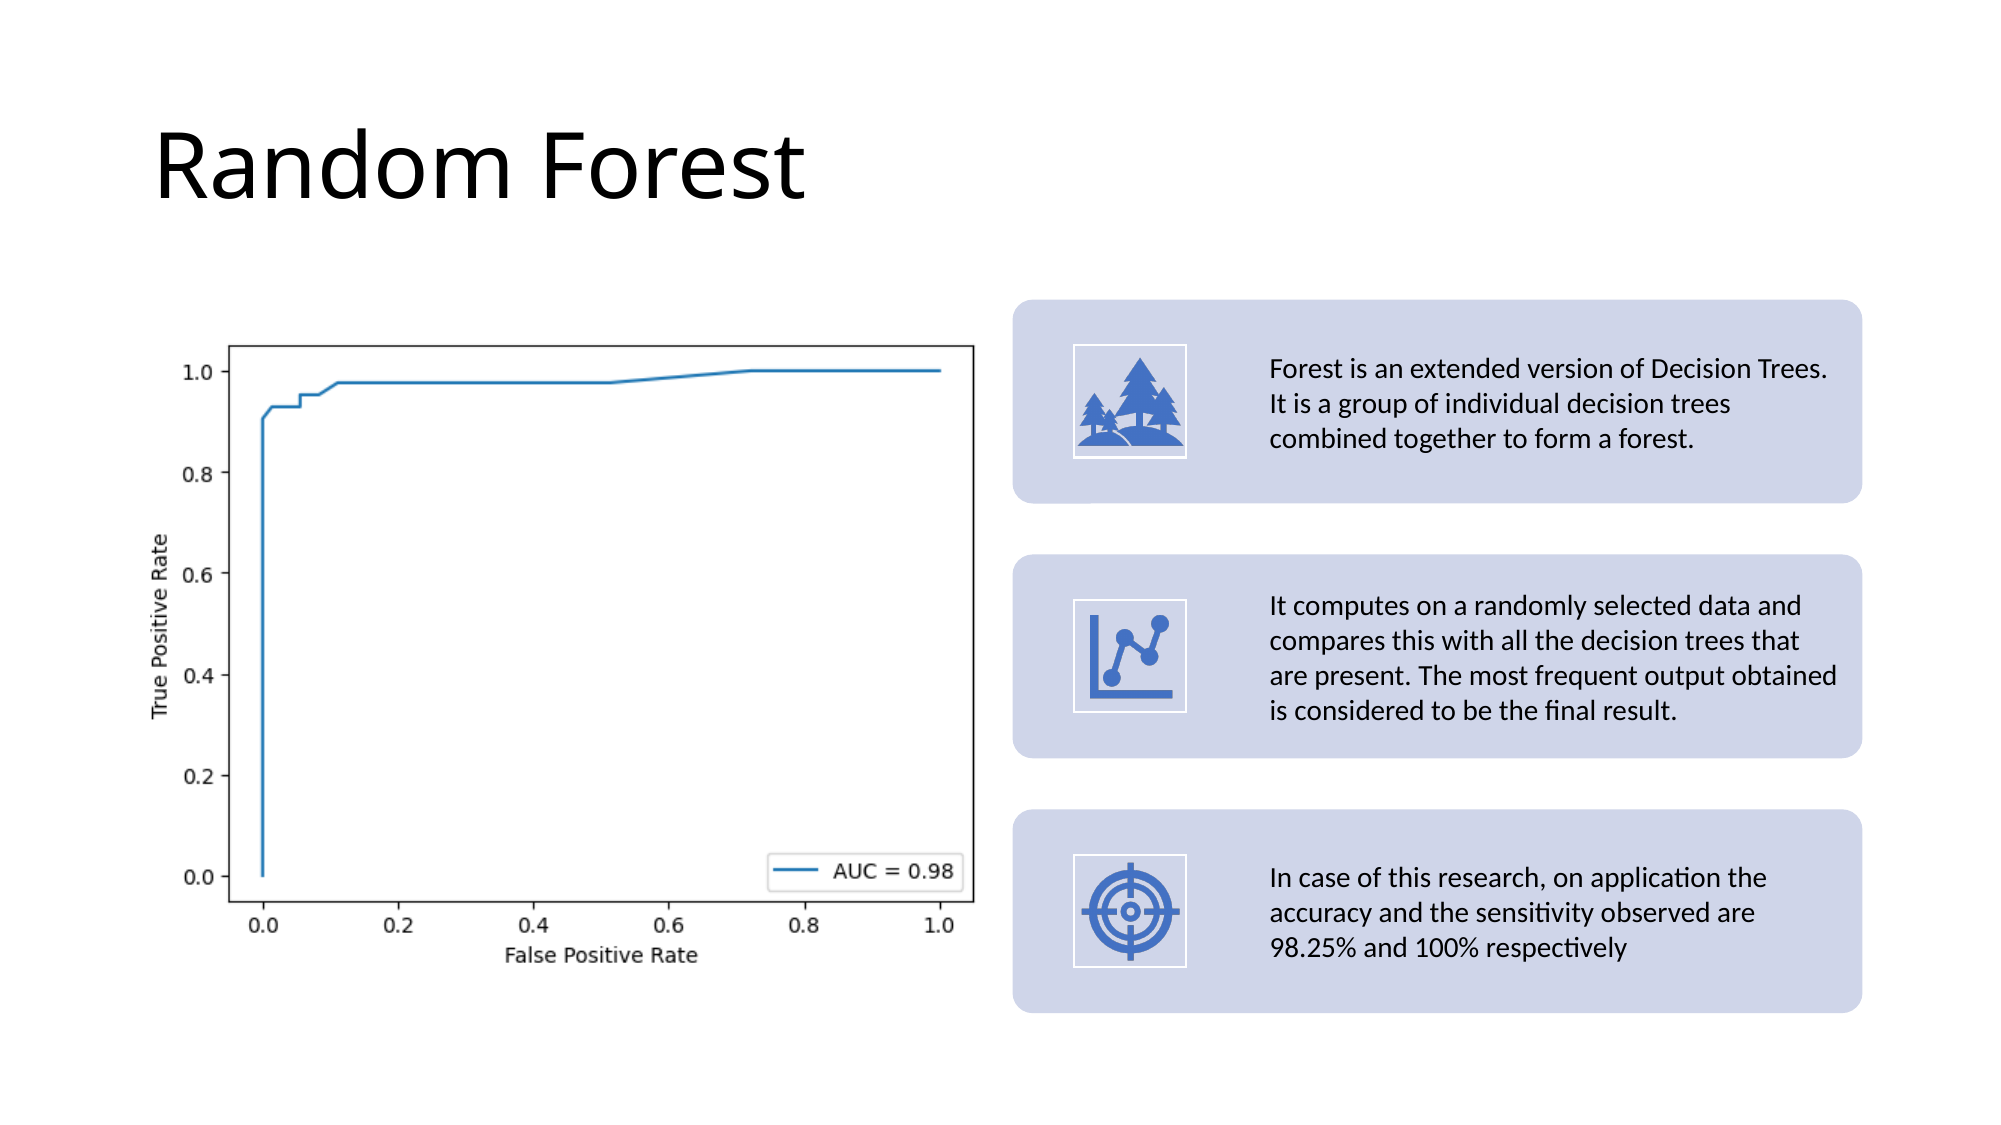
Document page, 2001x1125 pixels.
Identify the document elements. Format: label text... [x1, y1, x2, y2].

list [137, 332, 988, 981]
title Random Forest [137, 59, 1863, 278]
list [1012, 299, 1863, 1014]
